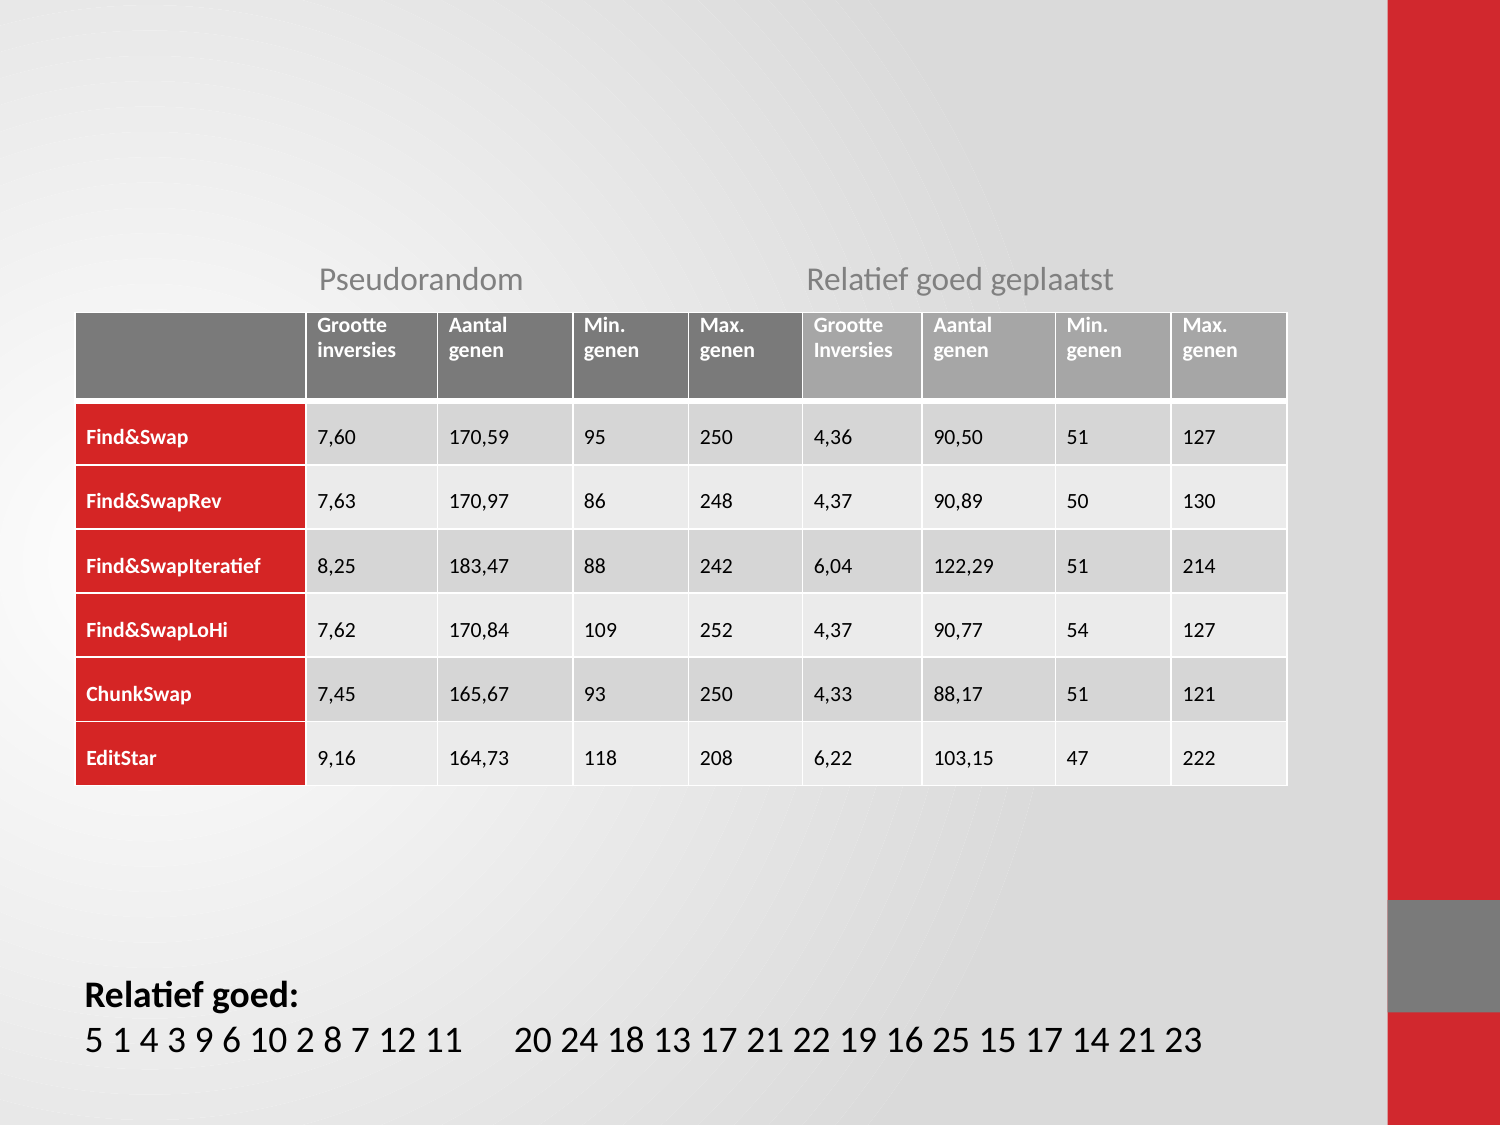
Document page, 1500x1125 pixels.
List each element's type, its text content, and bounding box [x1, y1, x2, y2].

text_box Relatief goed: 5 1 4 3 9 6 10 2 8 7 12 11 20 24 18 13 17 21 22 19 16 25 15 17 14 21 23 [69, 962, 1219, 1068]
table_cell 170,59 [438, 404, 572, 464]
table_cell 103,15 [923, 722, 1055, 785]
table_cell 9,16 [307, 722, 437, 785]
table_cell Find&SwapLoHi [76, 594, 305, 656]
table_cell ChunkSwap [76, 658, 305, 721]
table_cell 7,63 [307, 466, 437, 528]
table_cell 90,77 [923, 594, 1055, 656]
table_cell 252 [689, 594, 802, 656]
table_cell 88,17 [923, 658, 1055, 721]
table_cell 214 [1172, 530, 1286, 592]
table_header [76, 313, 305, 398]
table_cell 250 [689, 404, 802, 464]
table_cell 222 [1172, 722, 1286, 785]
table_cell 86 [574, 466, 688, 528]
table_cell Find&SwapIteratief [76, 530, 305, 592]
table_cell Find&SwapRev [76, 466, 305, 528]
table_header Max. genen [1172, 313, 1286, 398]
table_cell 250 [689, 658, 802, 721]
table_cell Find&Swap [76, 404, 305, 464]
table_cell 6,22 [803, 722, 921, 785]
table_cell 7,62 [307, 594, 437, 656]
table_cell 93 [574, 658, 688, 721]
table_cell 90,89 [923, 466, 1055, 528]
table_cell 90,50 [923, 404, 1055, 464]
table_cell 6,04 [803, 530, 921, 592]
table_header Grootte Inversies [803, 313, 921, 398]
table_cell 127 [1172, 404, 1286, 464]
table_cell 170,97 [438, 466, 572, 528]
table_cell EditStar [76, 722, 305, 785]
table_header Min. genen [1056, 313, 1170, 398]
table_cell 109 [574, 594, 688, 656]
table_cell 50 [1056, 466, 1170, 528]
table_cell 165,67 [438, 658, 572, 721]
table_cell 248 [689, 466, 802, 528]
table_cell 127 [1172, 594, 1286, 656]
table_cell 51 [1056, 658, 1170, 721]
table_cell 4,36 [803, 404, 921, 464]
table_header Grootte inversies [307, 313, 437, 398]
table_cell 130 [1172, 466, 1286, 528]
table_cell 118 [574, 722, 688, 785]
table_cell 4,37 [803, 466, 921, 528]
table_cell 8,25 [307, 530, 437, 592]
table_cell 170,84 [438, 594, 572, 656]
table_cell 122,29 [923, 530, 1055, 592]
table_cell 95 [574, 404, 688, 464]
table_cell 47 [1056, 722, 1170, 785]
table_header Min. genen [574, 313, 688, 398]
table_header Aantal genen [438, 313, 572, 398]
table_cell 7,60 [307, 404, 437, 464]
table_cell 88 [574, 530, 688, 592]
table_header Aantal genen [923, 313, 1055, 398]
table_cell 242 [689, 530, 802, 592]
table_header Max. genen [689, 313, 802, 398]
table_cell 51 [1056, 404, 1170, 464]
table_cell 54 [1056, 594, 1170, 656]
table_cell 51 [1056, 530, 1170, 592]
table_cell 164,73 [438, 722, 572, 785]
table_cell 4,33 [803, 658, 921, 721]
table_cell 183,47 [438, 530, 572, 592]
table_cell 7,45 [307, 658, 437, 721]
text_box Pseudorandom Relatief goed geplaatst [304, 249, 1130, 305]
table_cell 121 [1172, 658, 1286, 721]
table_cell 208 [689, 722, 802, 785]
table_cell 4,37 [803, 594, 921, 656]
